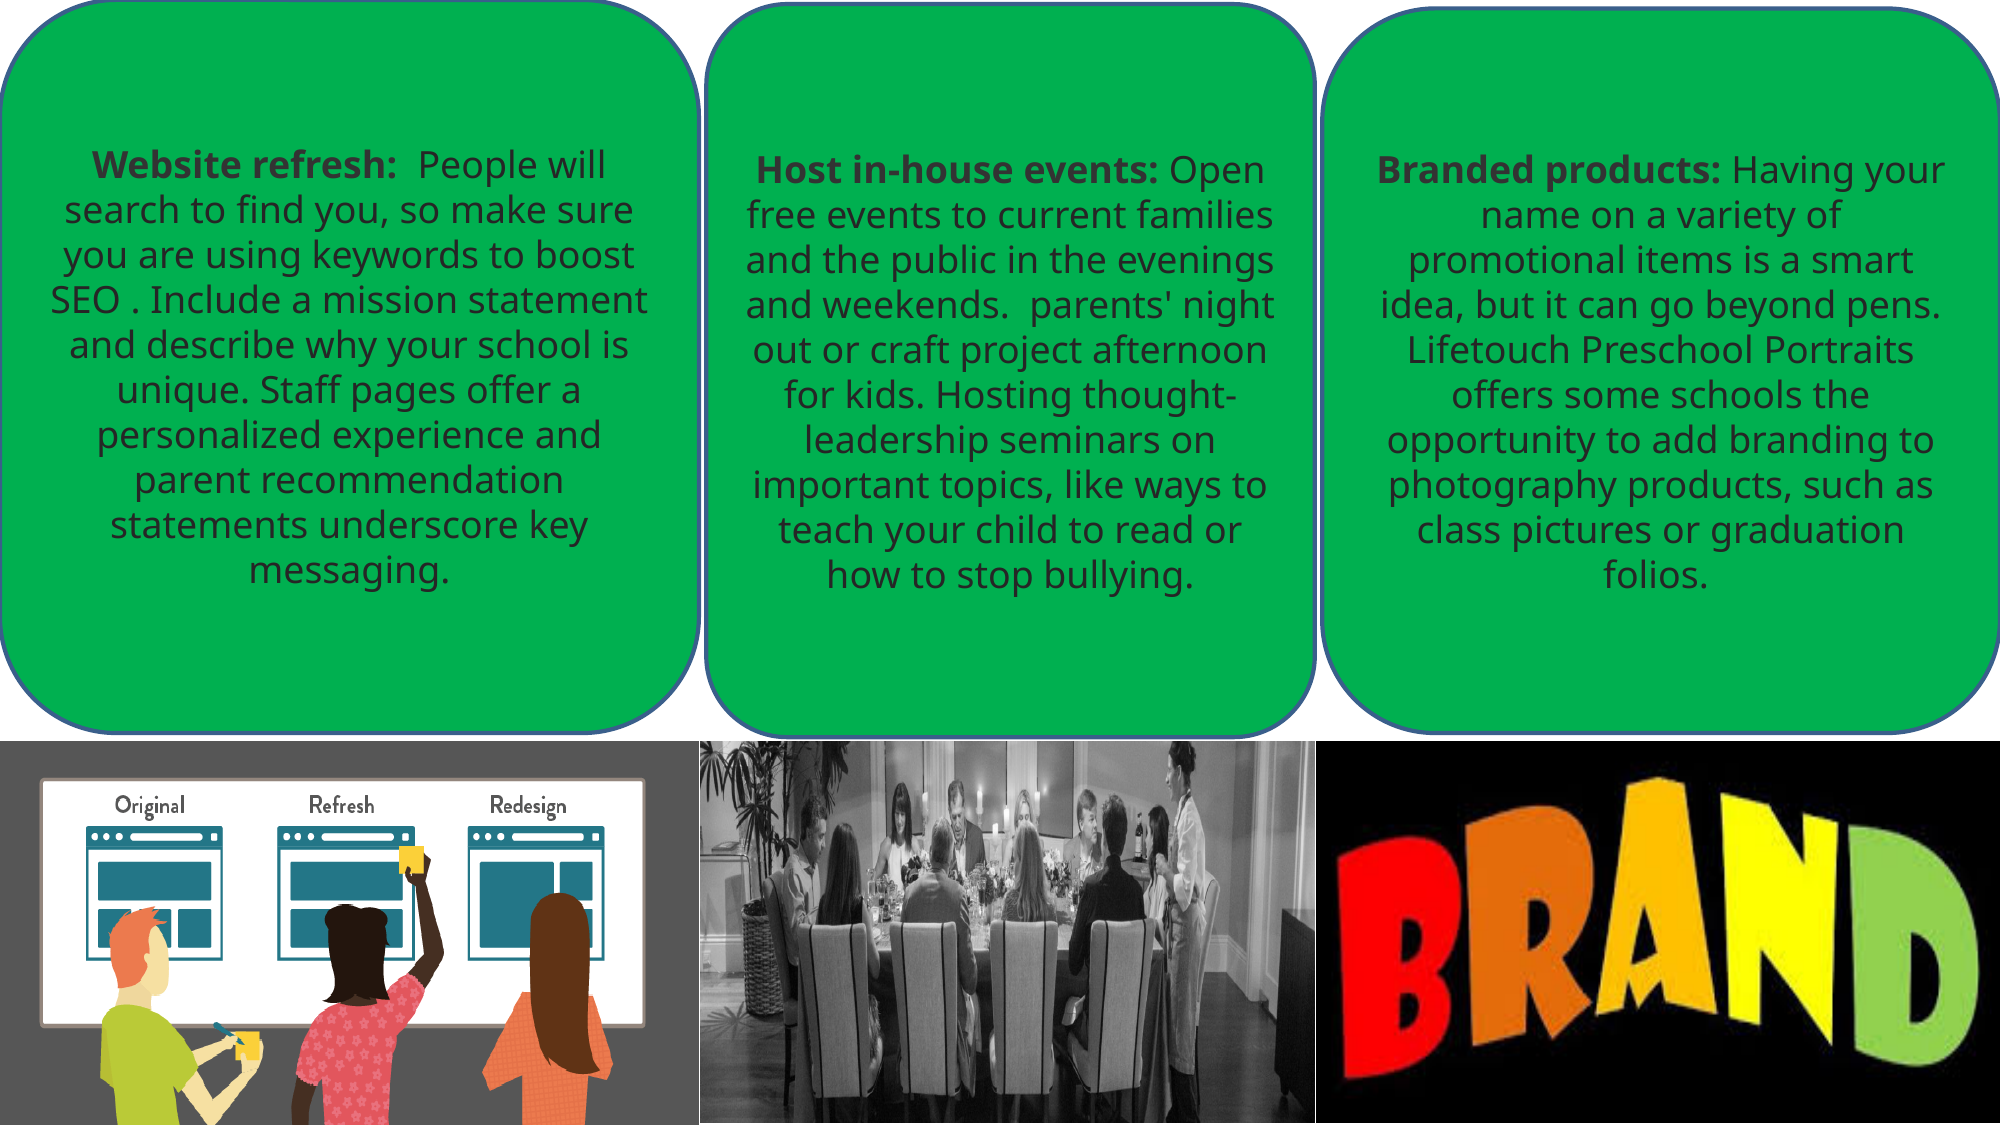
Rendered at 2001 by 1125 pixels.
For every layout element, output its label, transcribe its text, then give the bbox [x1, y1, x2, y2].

picture [0, 741, 2000, 1125]
text_box Host in-house events: Open free events to current families and the public in the evenings and weekends. parents' night out or craft project afternoon for kids. Hosting thought-leadership seminars on important topics, like ways to teach your child to read or how to stop bullying. [704, 1, 1317, 739]
text_box Branded products: Having your name on a variety of promotional items is a smart idea, but it can go beyond pens. Lifetouch Preschool Portraits offers some schools the opportunity to add branding to photography products, such as class pictures or graduation folios. [1320, 6, 2000, 736]
text_box Website refresh: People will search to find you, so make sure you are using keywords to boost SEO . Include a mission statement and describe why your school is unique. Staff pages offer a personalized experience and parent recommendation statements underscore key messaging. [0, 0, 702, 736]
